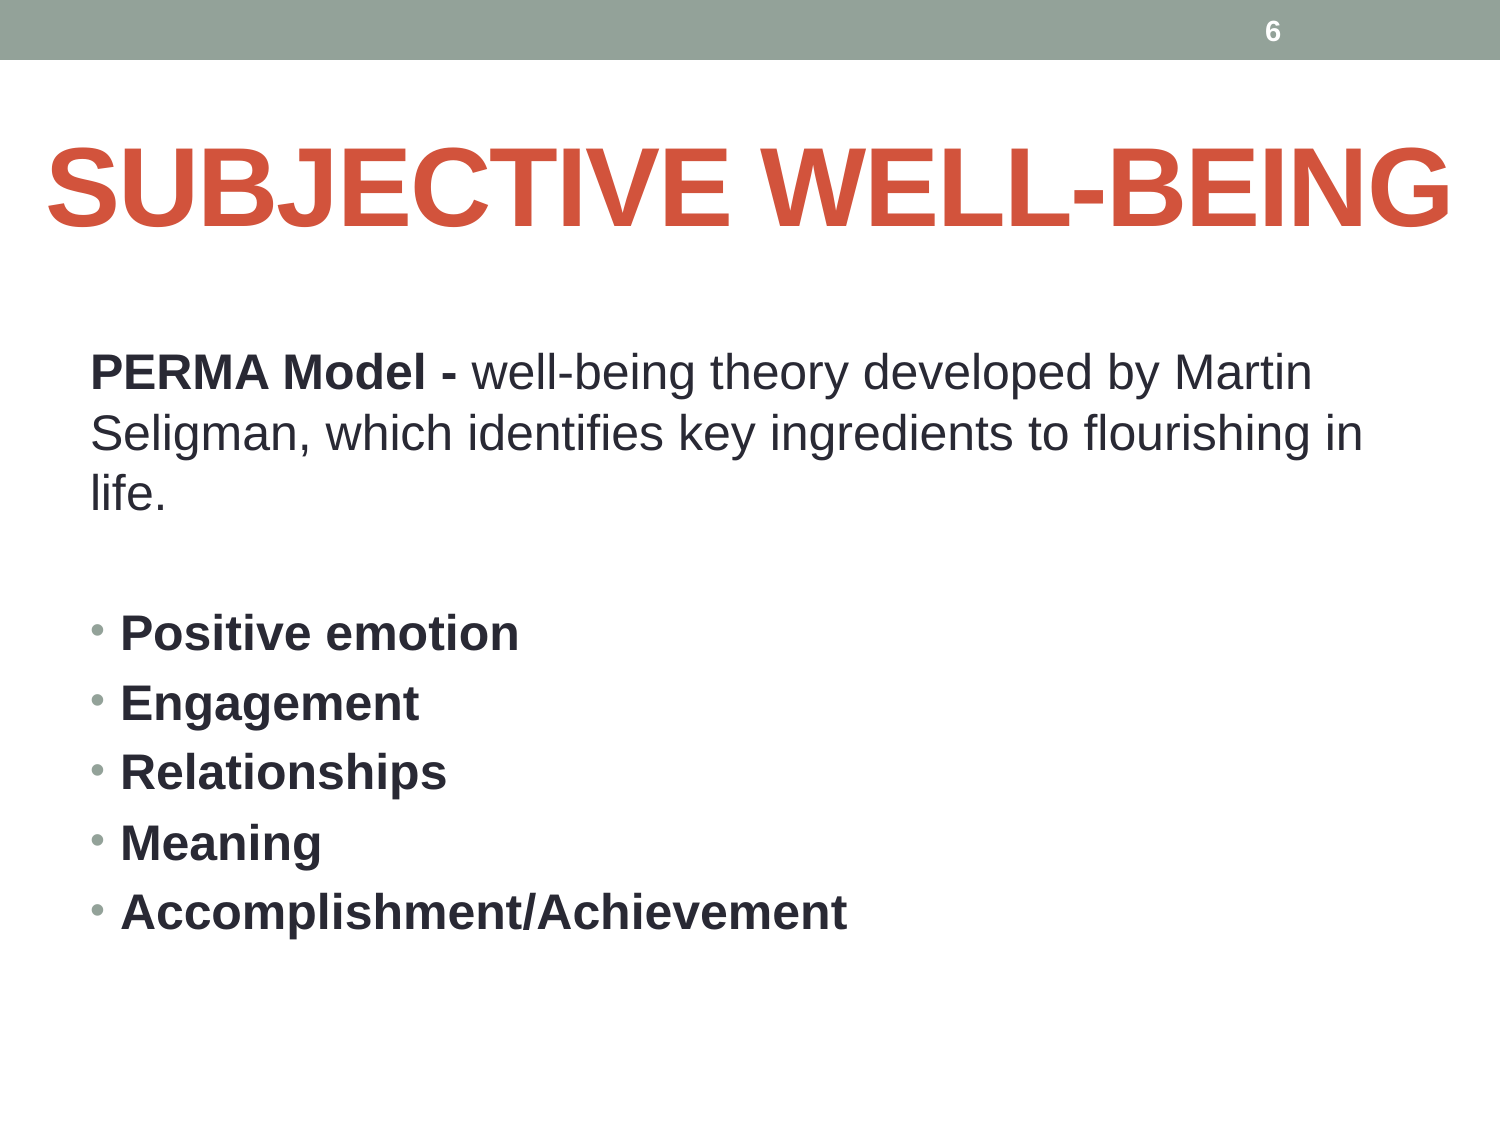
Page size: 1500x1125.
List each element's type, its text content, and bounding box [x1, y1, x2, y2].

title SUBJECTIVE WELL-BEING [0, 99, 1500, 263]
slide_number 6 [1250, 3, 1425, 57]
list PERMA Model - well-being theory developed by Martin Seligman, which identifies key ingredients to flourishing in life. Positive emotion Engagement Relationships Meaning Accomplishment/Achievement [75, 262, 1425, 1063]
